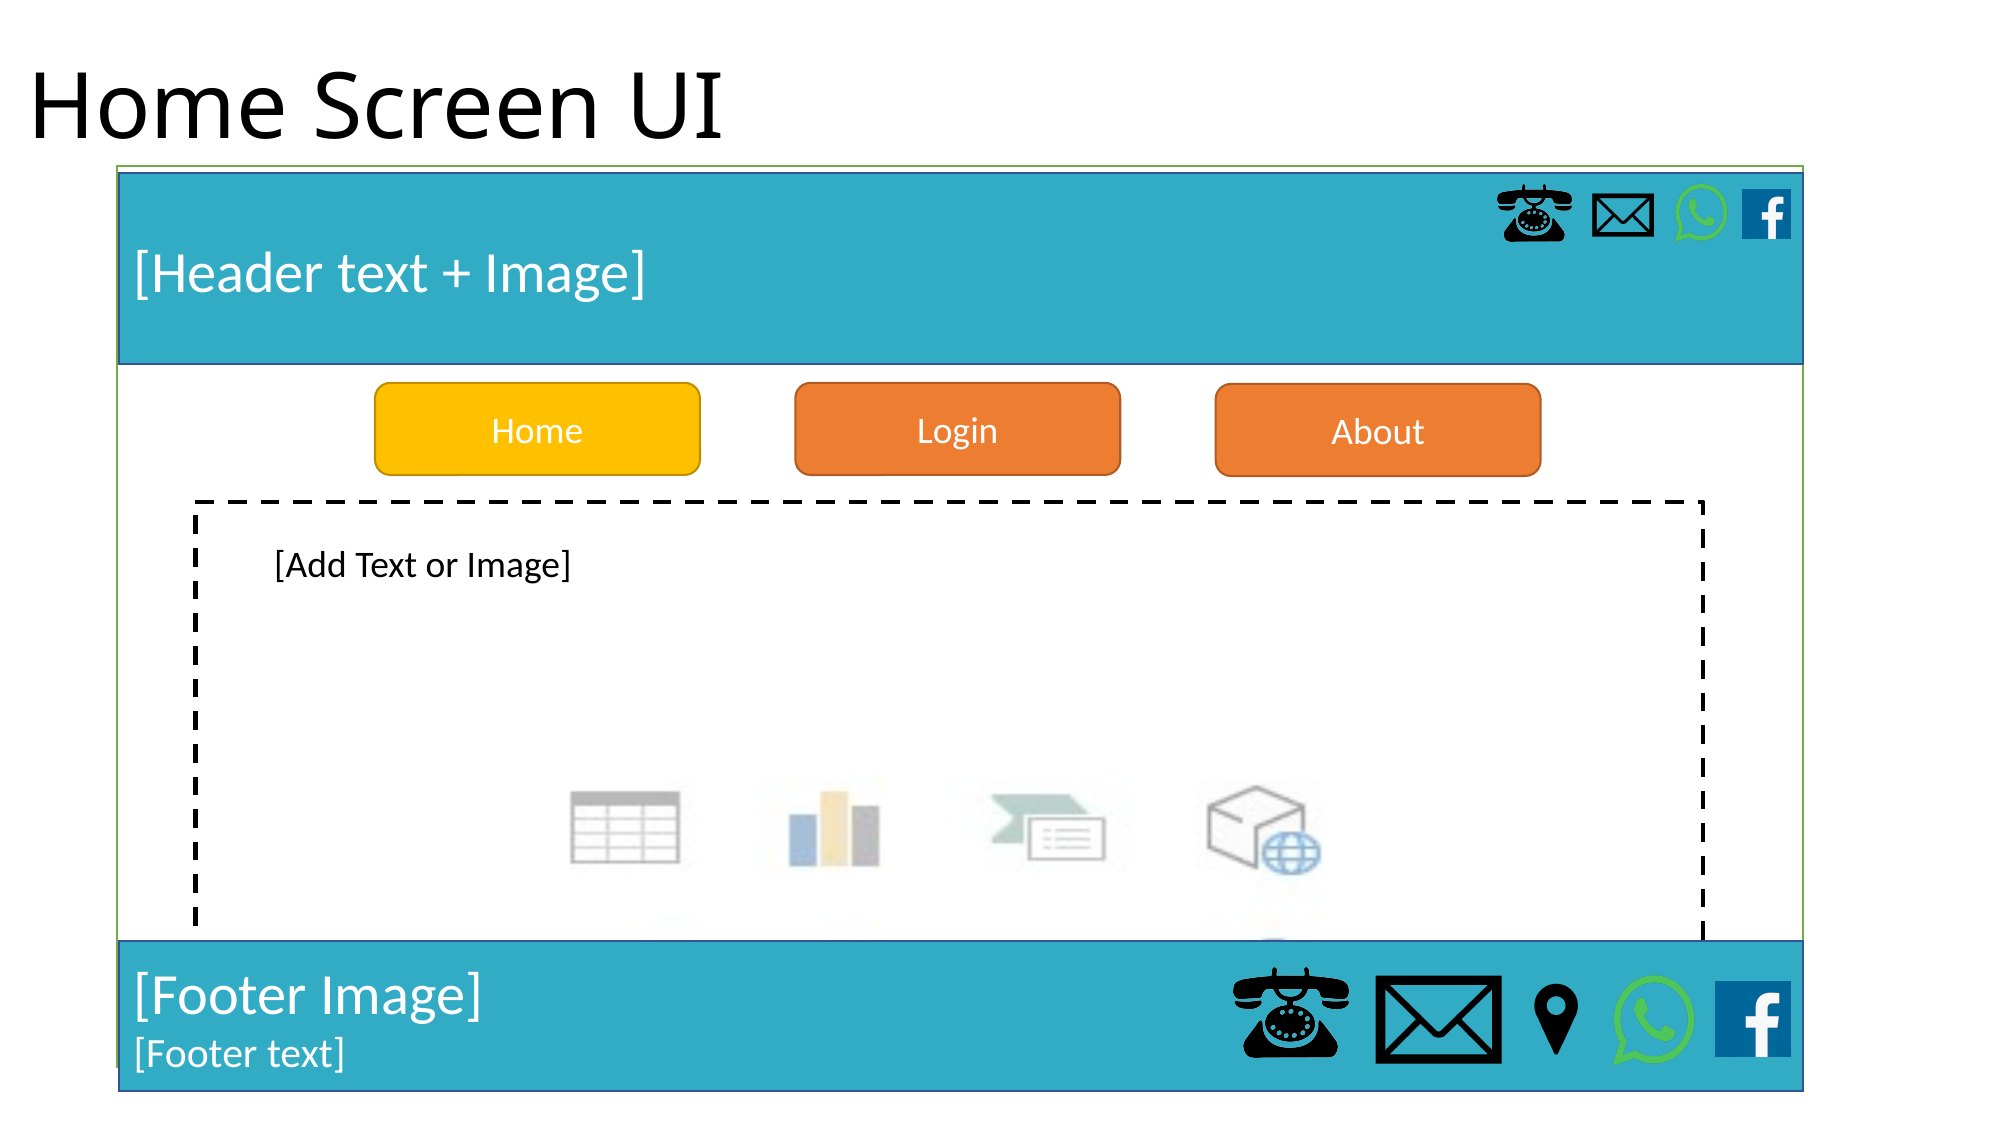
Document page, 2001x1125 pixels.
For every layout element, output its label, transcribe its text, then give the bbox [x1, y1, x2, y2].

picture [1586, 178, 1750, 252]
text_box Home [373, 381, 702, 477]
title Home Screen UI [12, 0, 1738, 218]
picture [197, 504, 1729, 1095]
text_box About [1214, 382, 1542, 478]
picture [1762, 197, 1783, 239]
text_box Login [794, 381, 1122, 477]
text_box [116, 165, 1804, 1068]
picture [1746, 993, 1779, 1057]
text_box [Footer Image] [Footer text] [118, 940, 1363, 1092]
text_box [Header text + Image] [118, 172, 1804, 365]
text_box [Footer Image] [Footer text] [1514, 940, 1804, 1092]
picture [1233, 967, 1349, 1058]
picture [1497, 184, 1572, 242]
